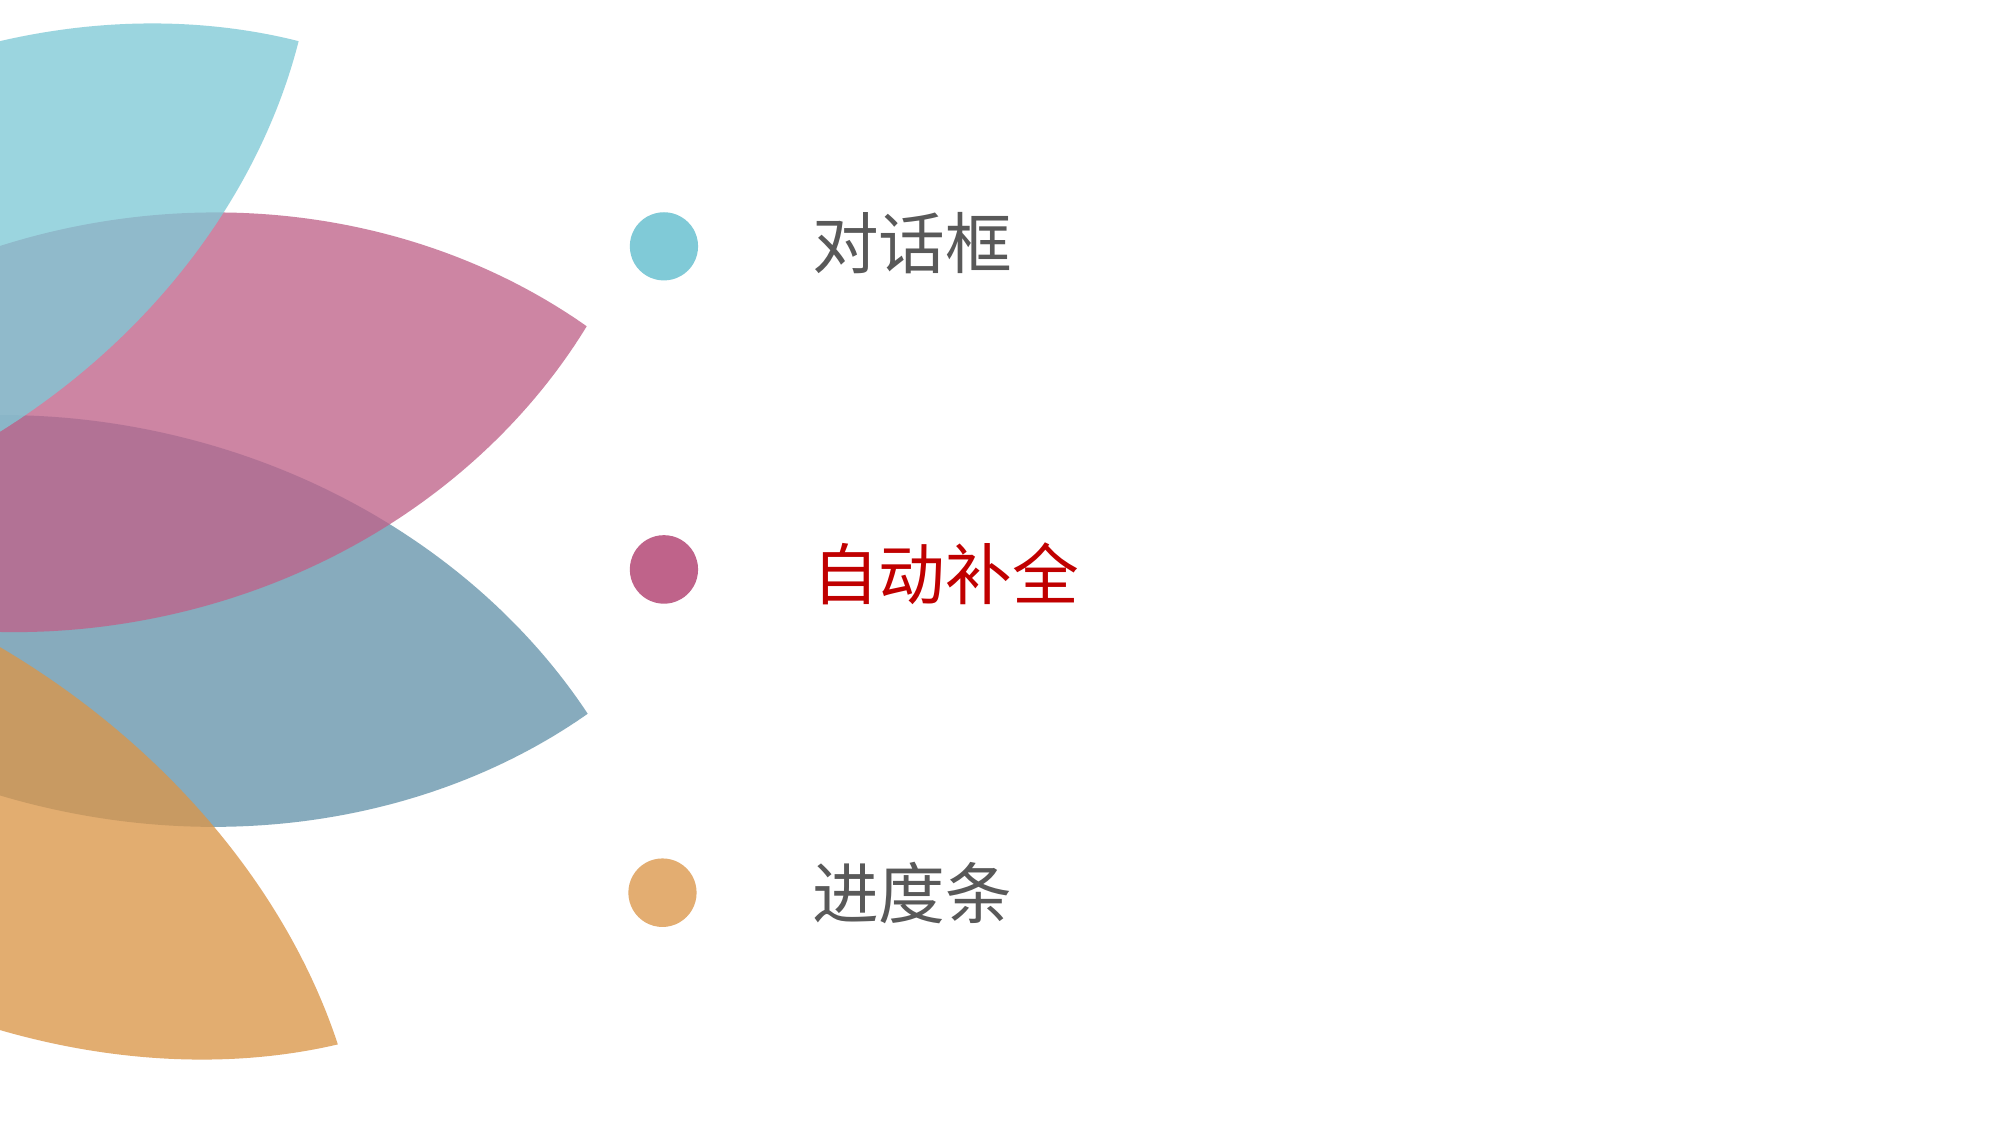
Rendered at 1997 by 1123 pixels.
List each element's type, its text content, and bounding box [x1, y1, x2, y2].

text_box 自动补全 [797, 525, 1507, 621]
text_box 进度条 [797, 844, 1507, 940]
text_box 对话框 [797, 194, 1507, 290]
